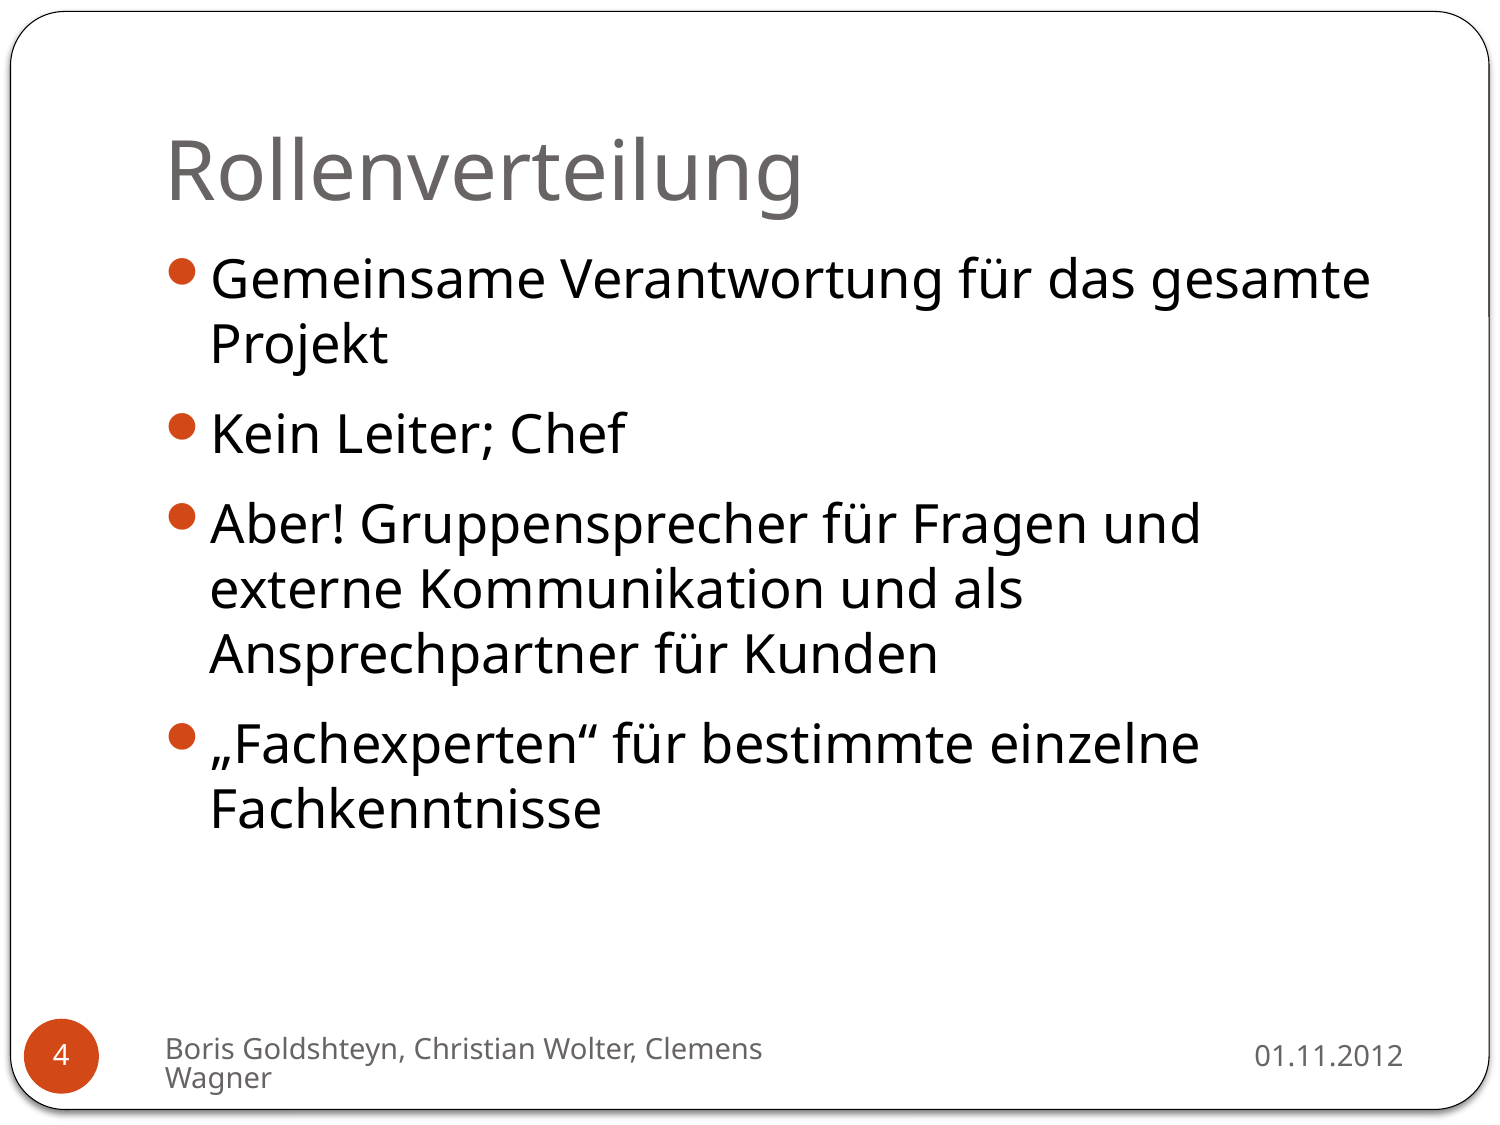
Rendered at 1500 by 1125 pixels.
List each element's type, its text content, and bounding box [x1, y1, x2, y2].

footer Boris Goldshteyn, Christian Wolter, Clemens Wagner [150, 1012, 800, 1088]
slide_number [1012, 1015, 1419, 1094]
slide_number 4 [23, 1018, 99, 1094]
list Gemeinsame Verantwortung für das gesamte Projekt Kein Leiter; Chef Aber! Gruppensprecher für Fragen und externe Kommunikation und als Ansprechpartner für Kunden „Fachexperten“ für bestimmte einzelne Fachkenntnisse [150, 237, 1425, 988]
title Rollenverteilung [150, 45, 1425, 233]
